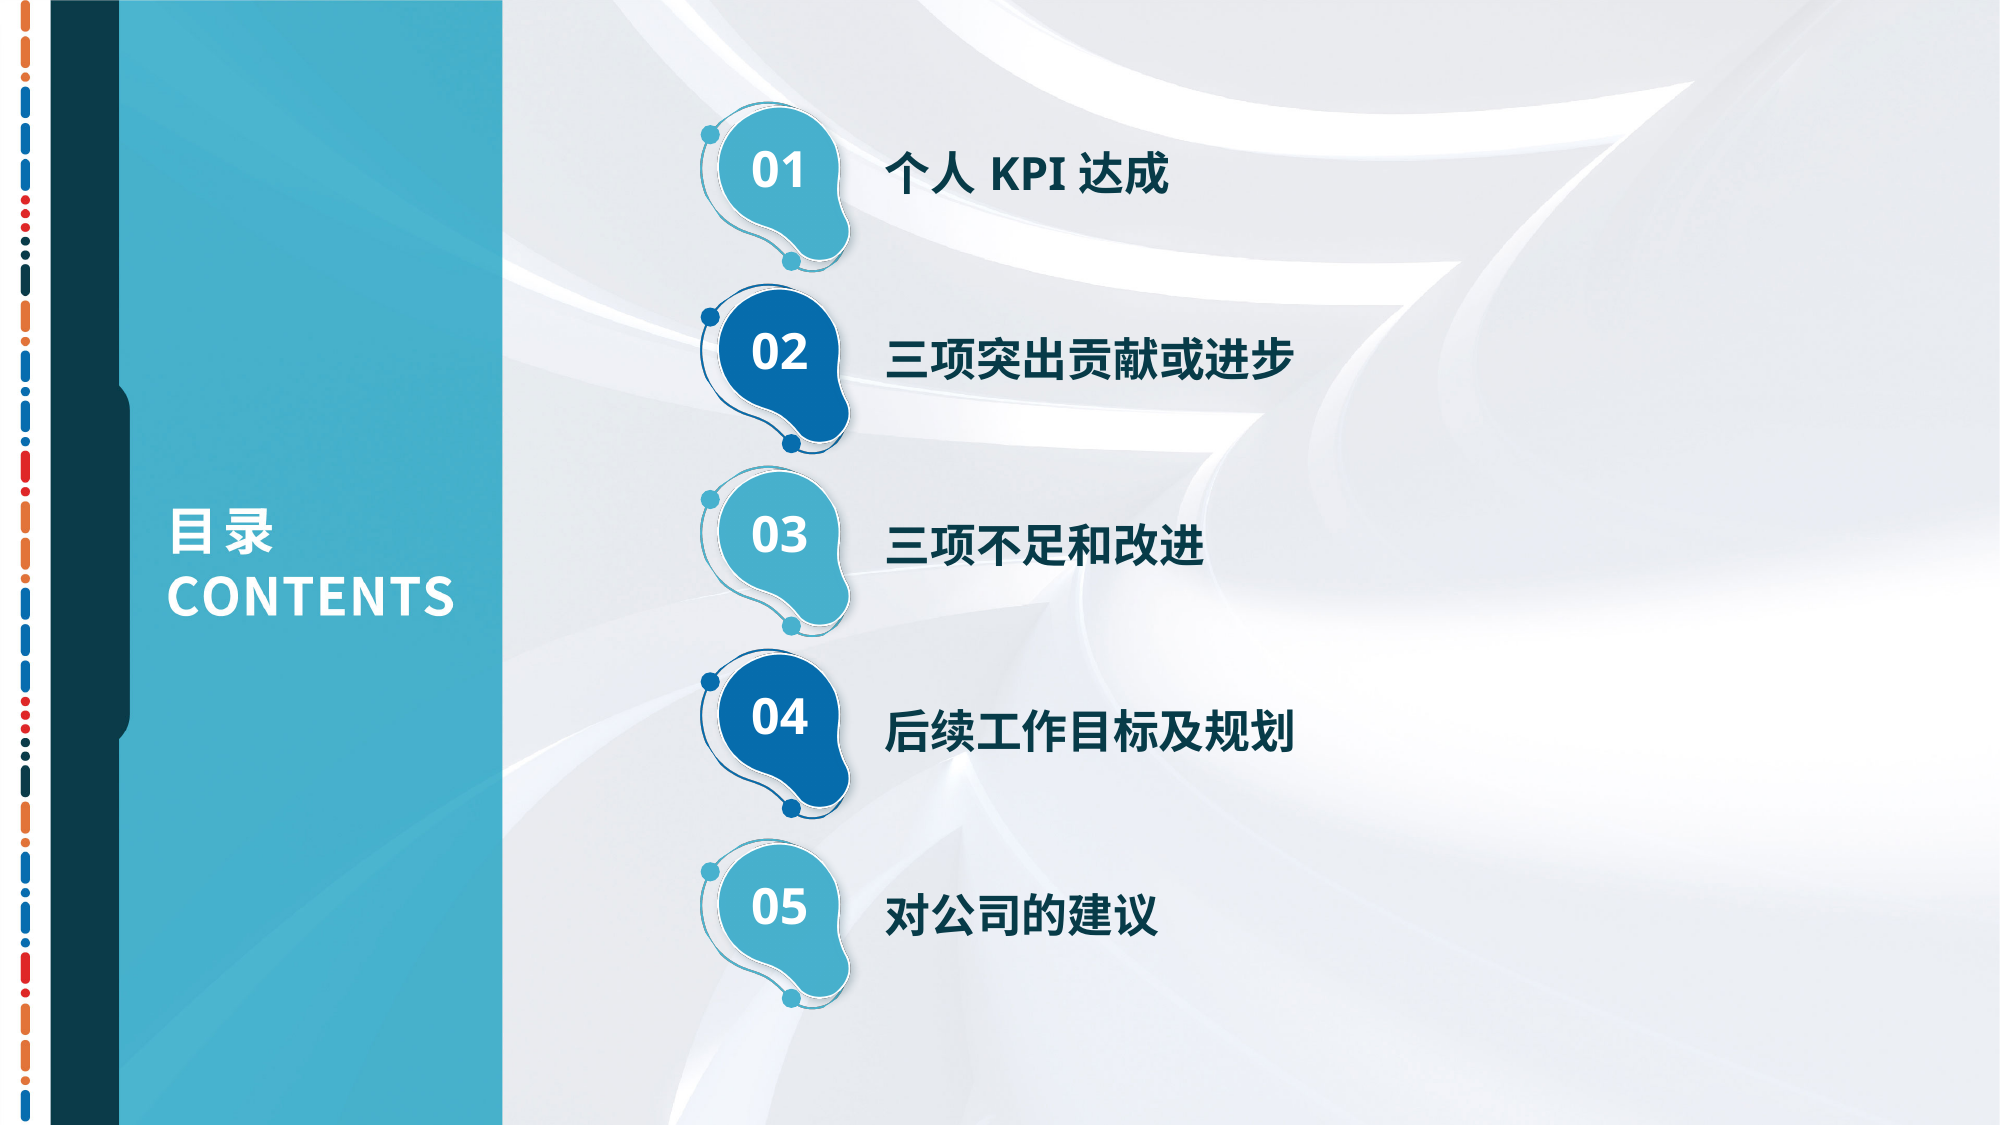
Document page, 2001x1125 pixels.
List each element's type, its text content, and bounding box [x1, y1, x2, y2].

picture [0, 0, 2000, 1125]
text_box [700, 645, 852, 828]
text_box 三项不足和改进 [867, 484, 1860, 601]
text_box 后续工作目标及规划 [867, 670, 1960, 787]
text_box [700, 463, 852, 645]
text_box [700, 835, 852, 1018]
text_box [700, 98, 852, 281]
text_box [700, 281, 852, 463]
text_box 三项突出贡献或进步 [867, 298, 1860, 415]
text_box 个人KPI达成 [867, 112, 1860, 229]
text_box 对公司的建议 [867, 856, 1860, 973]
